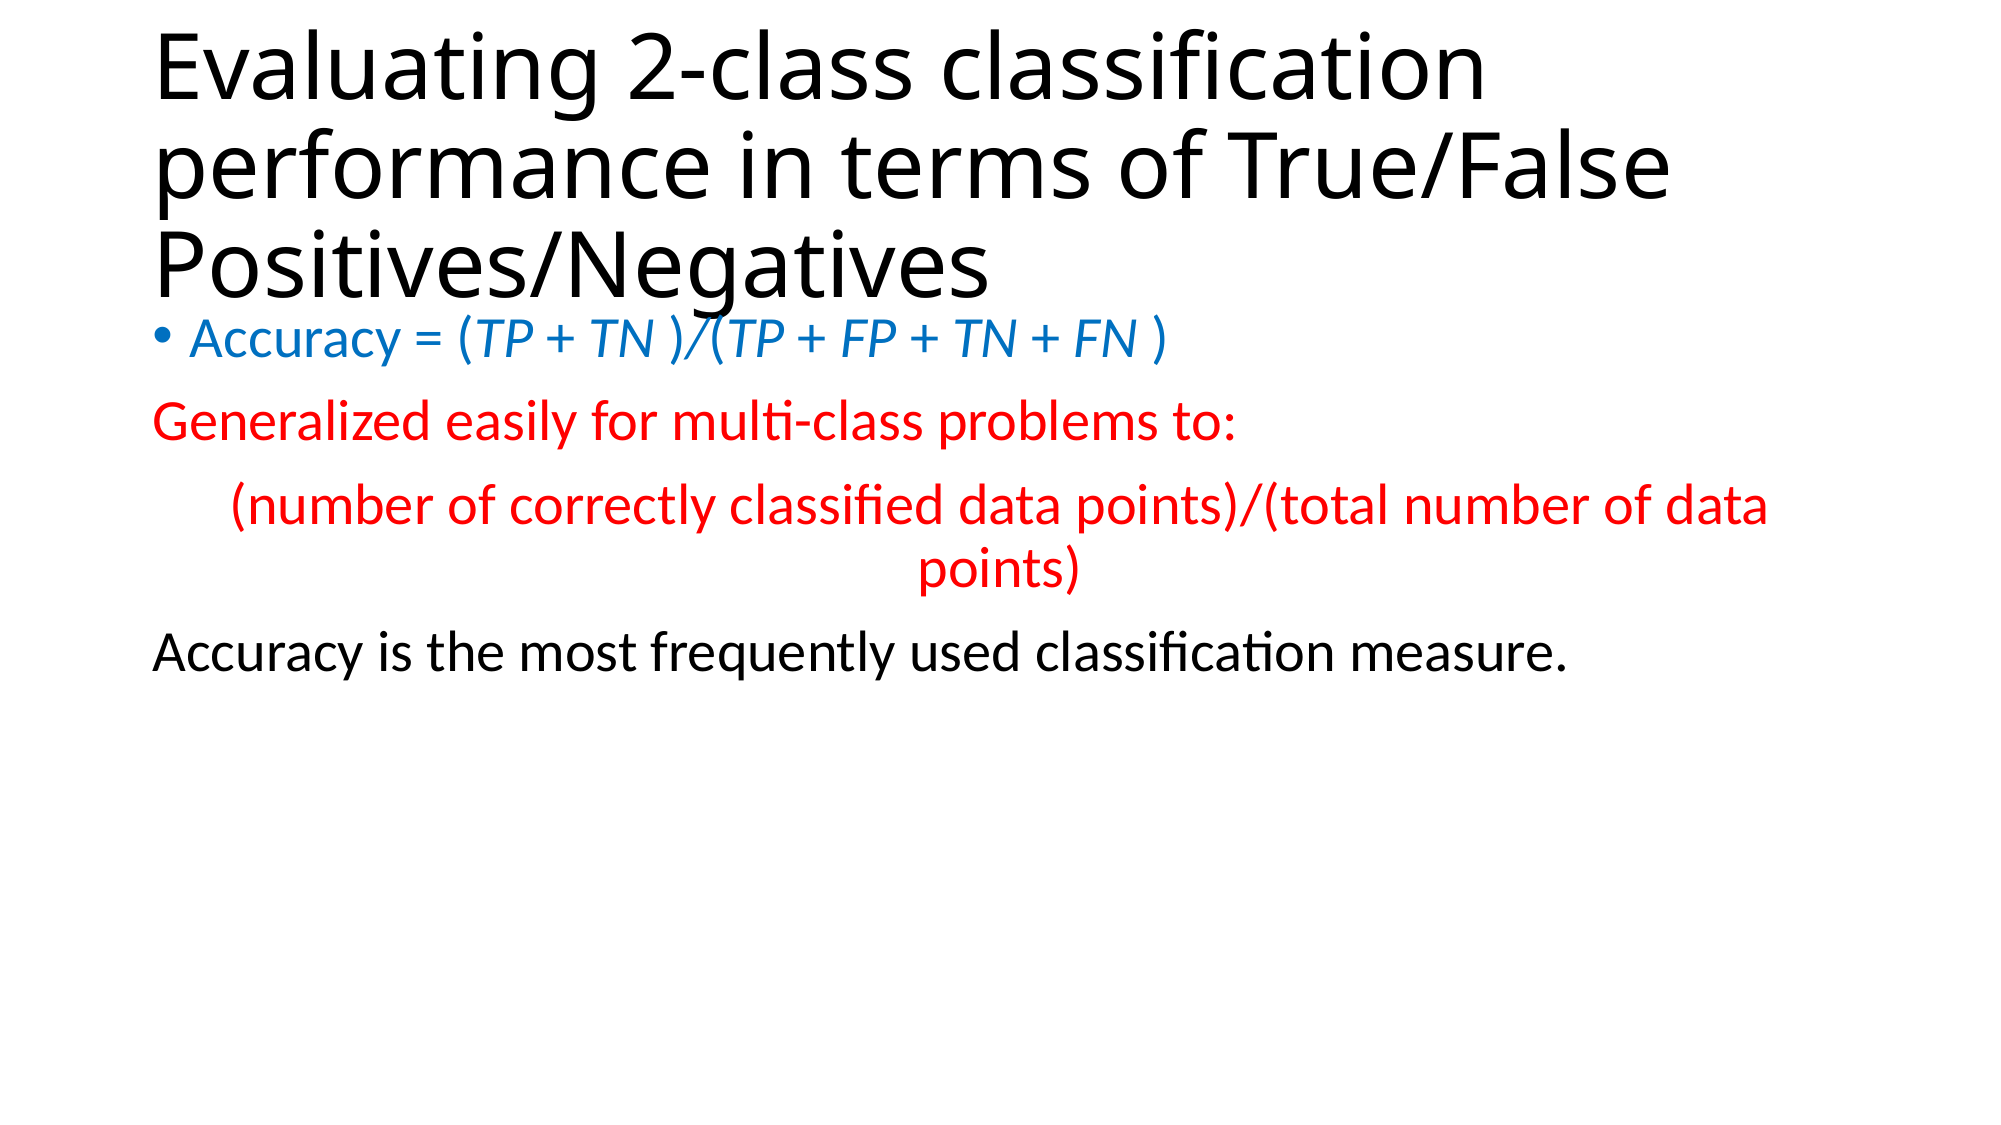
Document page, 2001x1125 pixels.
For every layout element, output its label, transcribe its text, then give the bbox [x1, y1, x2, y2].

list Accuracy = (TP + TN )/(TP + FP + TN + FN ) Generalized easily for multi-class problems to: (number of correctly classified data points)/(total number of data points) Accuracy is the most frequently used classification measure. [137, 299, 1863, 1014]
title Evaluating 2-class classification performance in terms of True/False Positives/Negatives [137, 59, 1863, 278]
